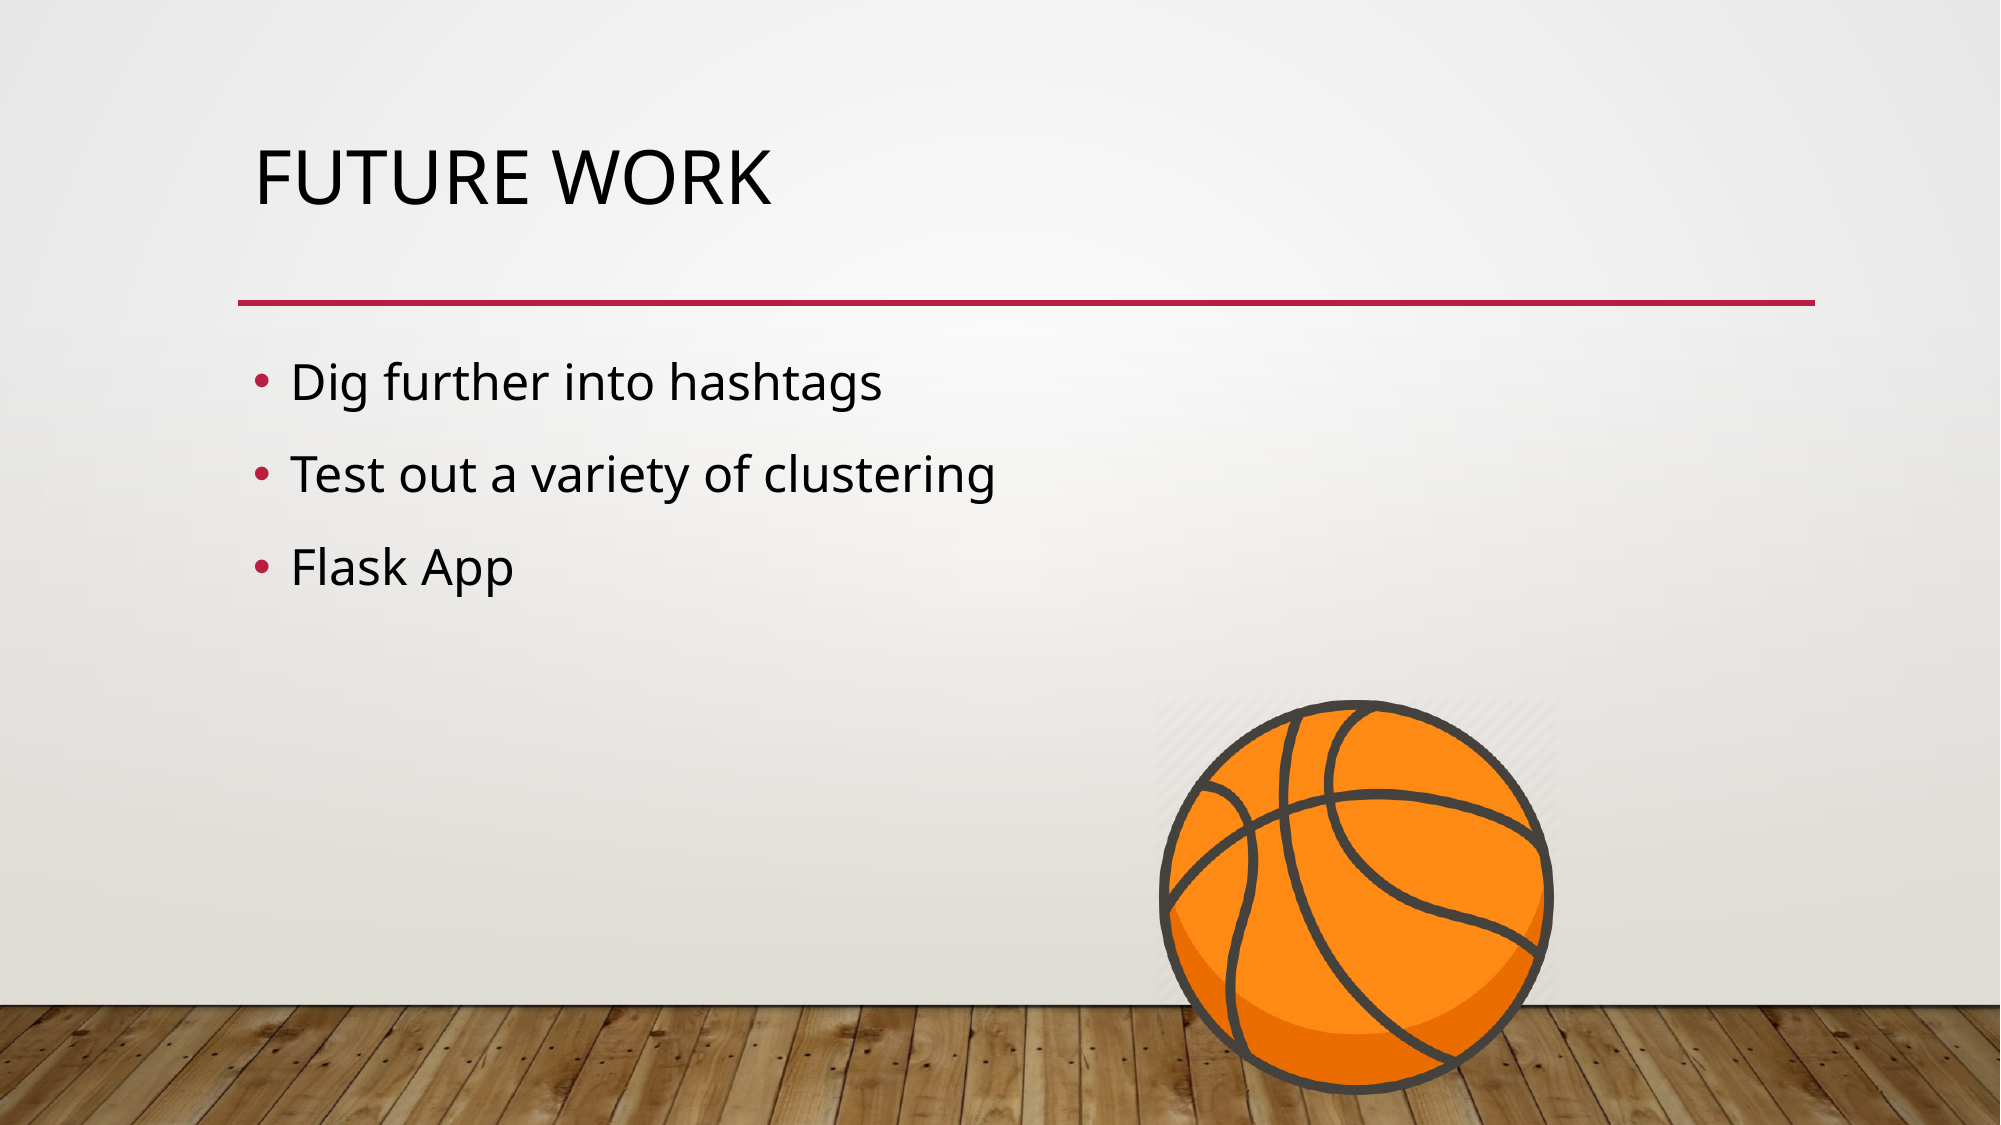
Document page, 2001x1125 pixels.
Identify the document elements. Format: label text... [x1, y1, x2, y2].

picture [0, 691, 2000, 1125]
list Dig further into hashtags Test out a variety of clustering Flask App [238, 330, 1814, 897]
title Future work [238, 131, 1814, 305]
